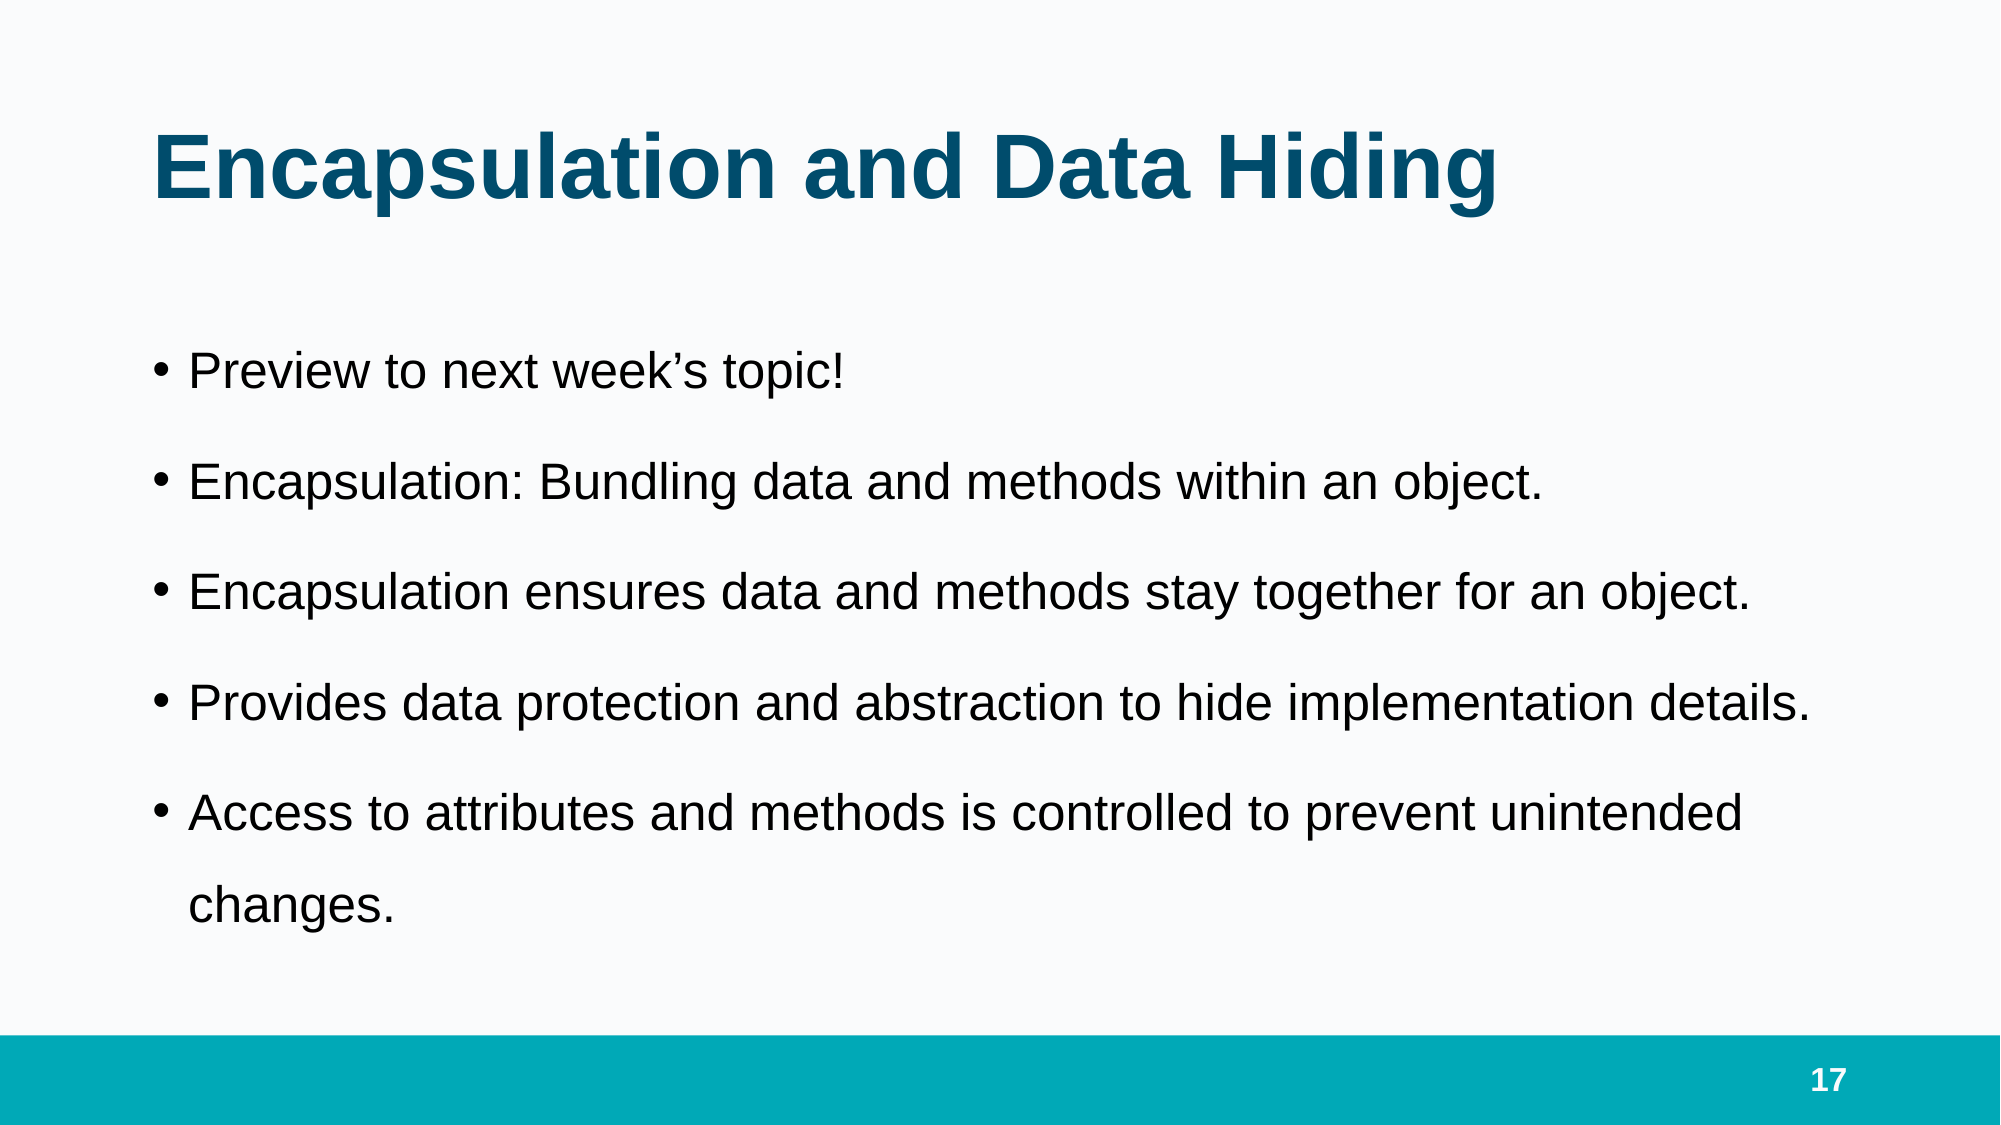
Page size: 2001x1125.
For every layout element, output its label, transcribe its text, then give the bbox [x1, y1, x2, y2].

slide_number 17 [1412, 1047, 1863, 1108]
title Encapsulation and Data Hiding [137, 59, 1863, 278]
list Preview to next week’s topic! Encapsulation: Bundling data and methods within an object. Encapsulation ensures data and methods stay together for an object. Provides data protection and abstraction to hide implementation details. Access to attributes and methods is controlled to prevent unintended changes. [137, 299, 1863, 1014]
